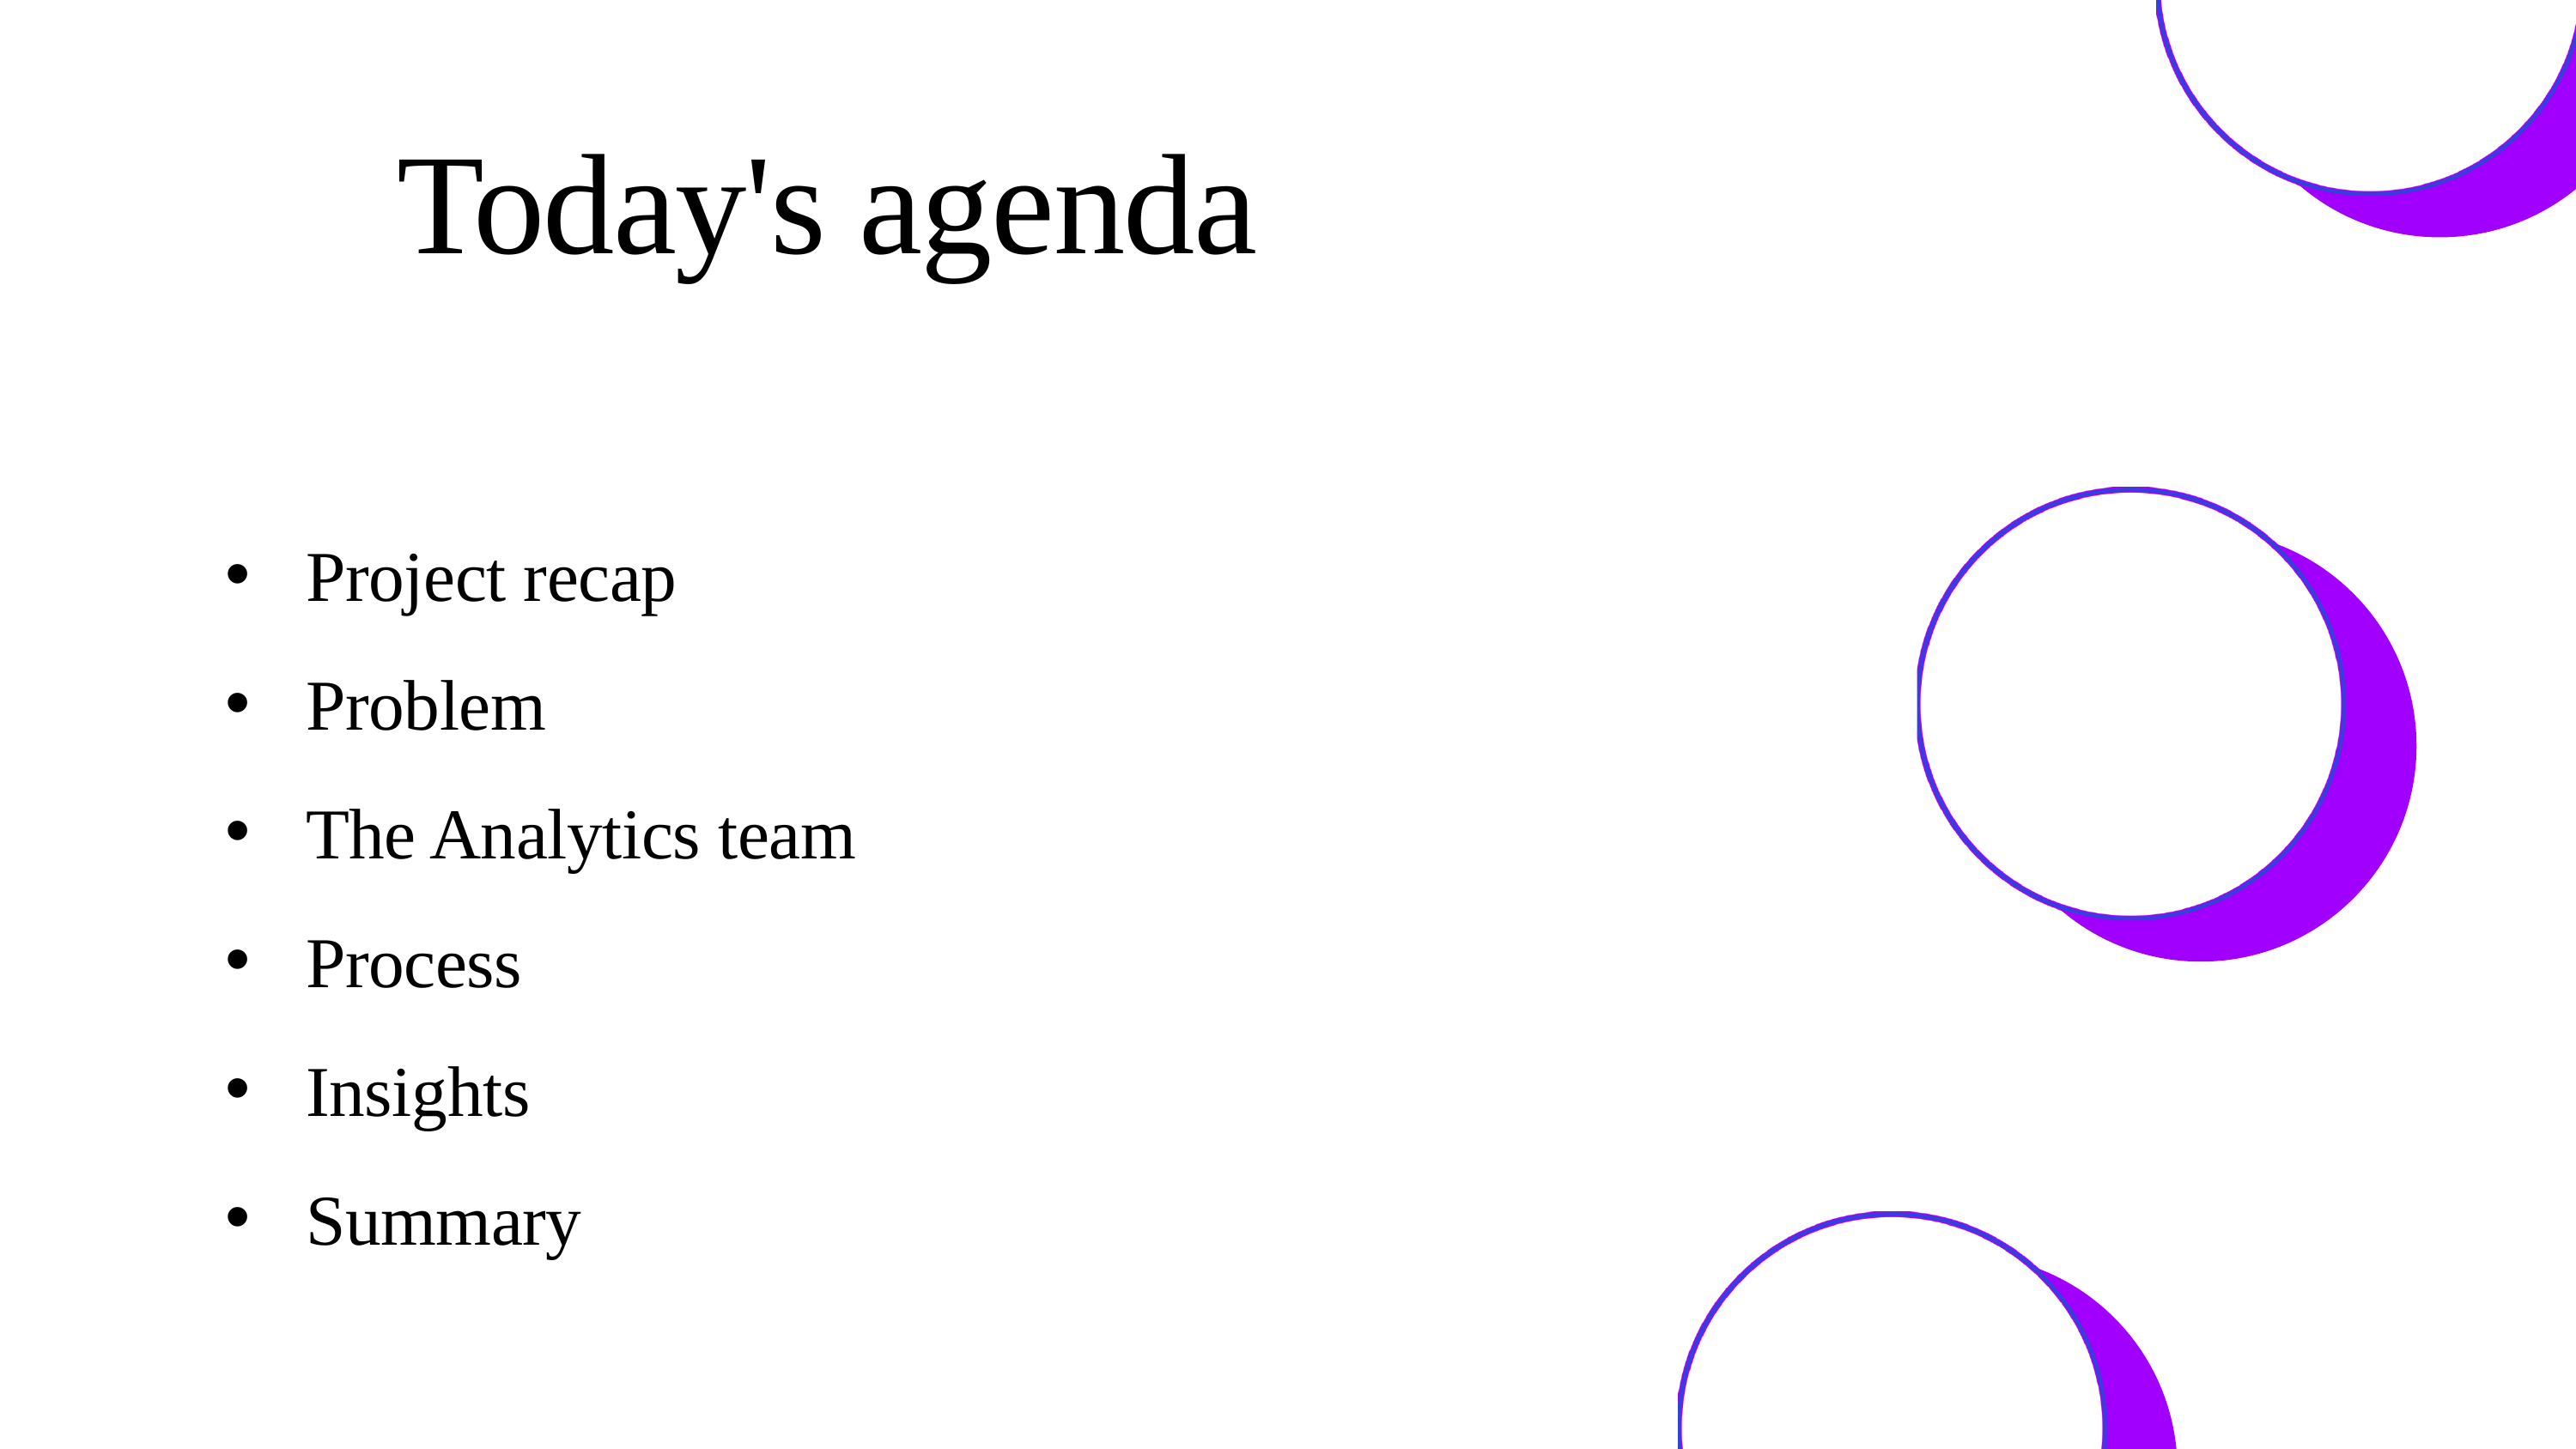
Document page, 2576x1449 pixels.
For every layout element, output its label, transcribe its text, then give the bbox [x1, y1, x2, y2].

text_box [1917, 487, 2417, 962]
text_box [1678, 1210, 2178, 1449]
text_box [2155, 0, 2576, 238]
text_box Project recap Problem The Analytics team Process Insights Summary [225, 487, 2020, 1259]
text_box Today's agenda [397, 110, 2020, 282]
